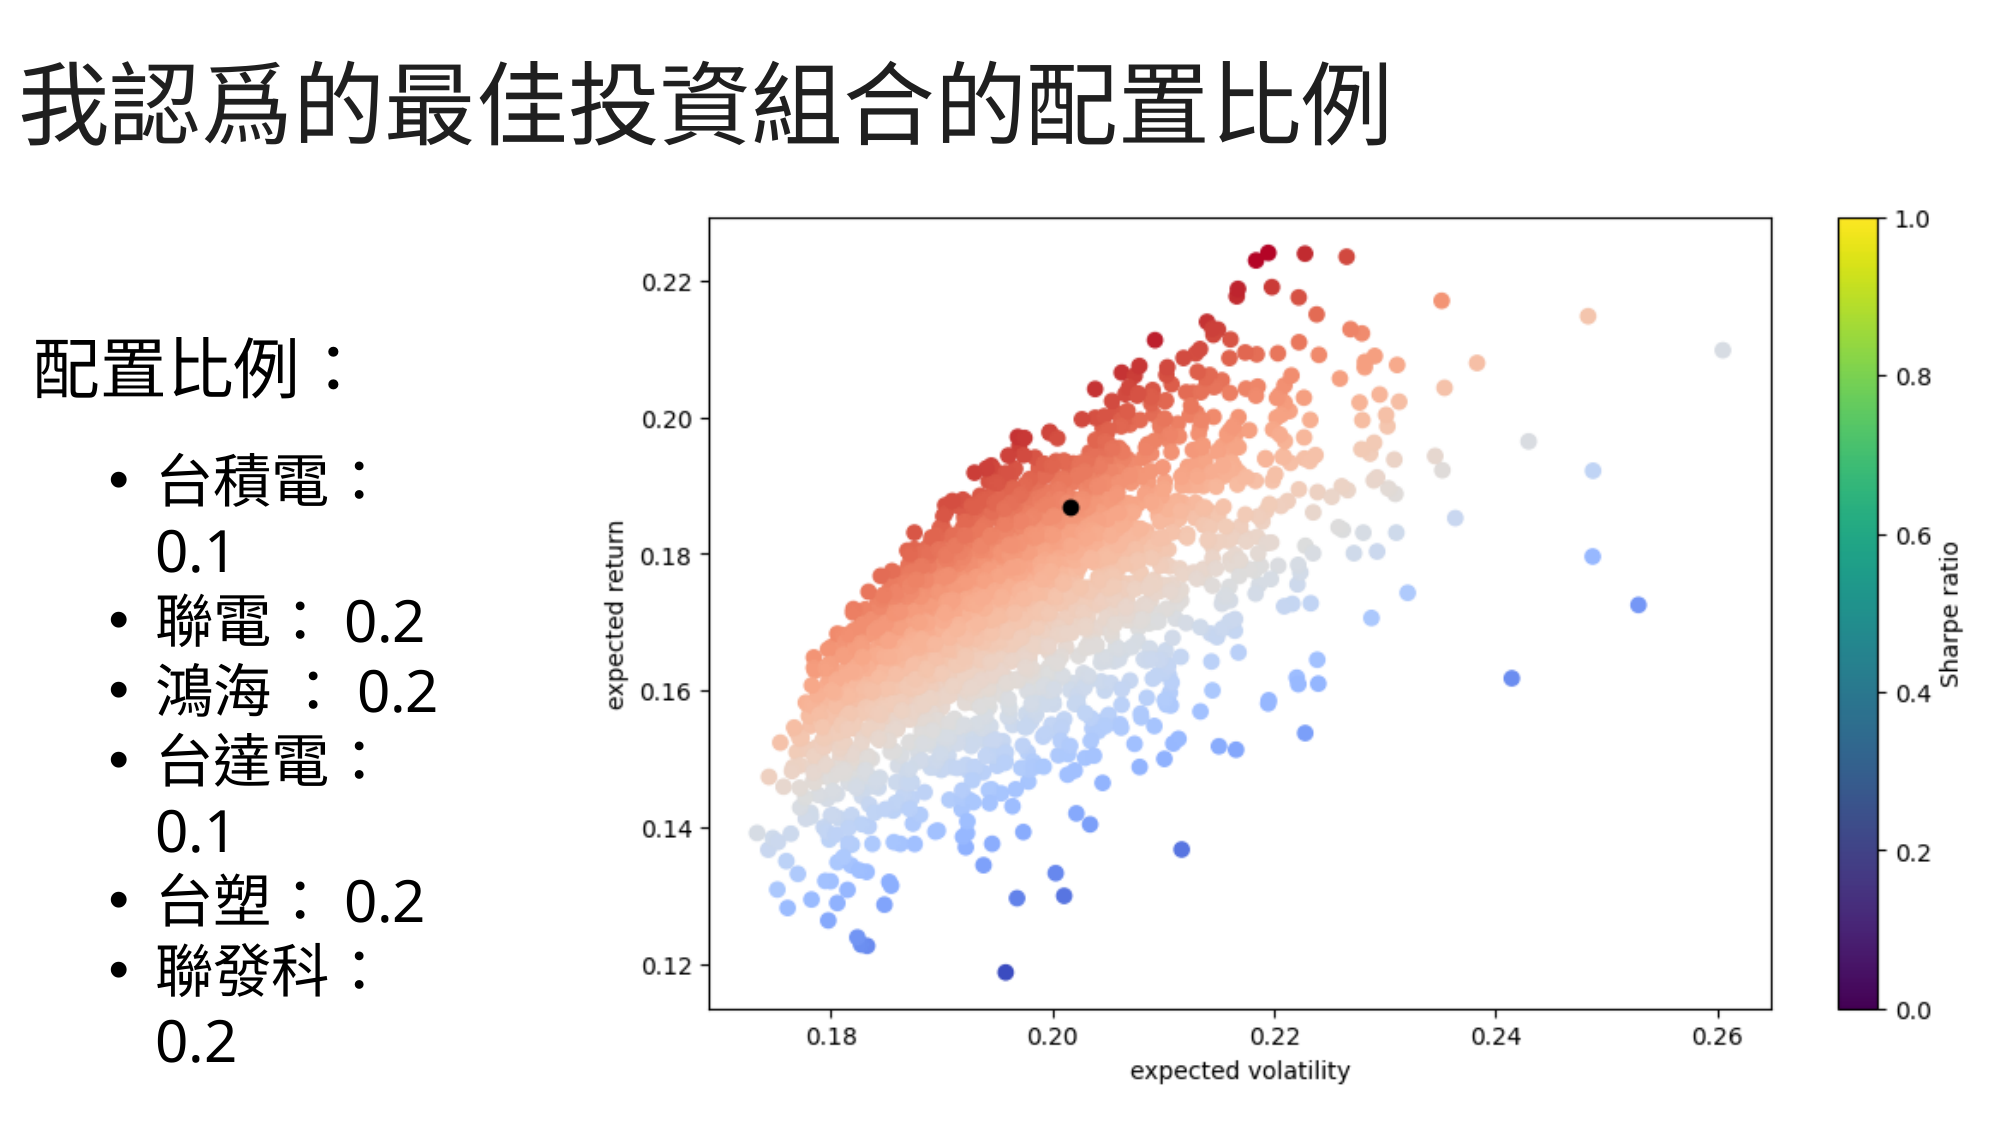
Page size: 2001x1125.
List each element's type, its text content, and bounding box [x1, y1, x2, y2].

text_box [18, 192, 1982, 1100]
title 我認爲的最佳投資組合的配置比例 [3, 0, 1729, 218]
